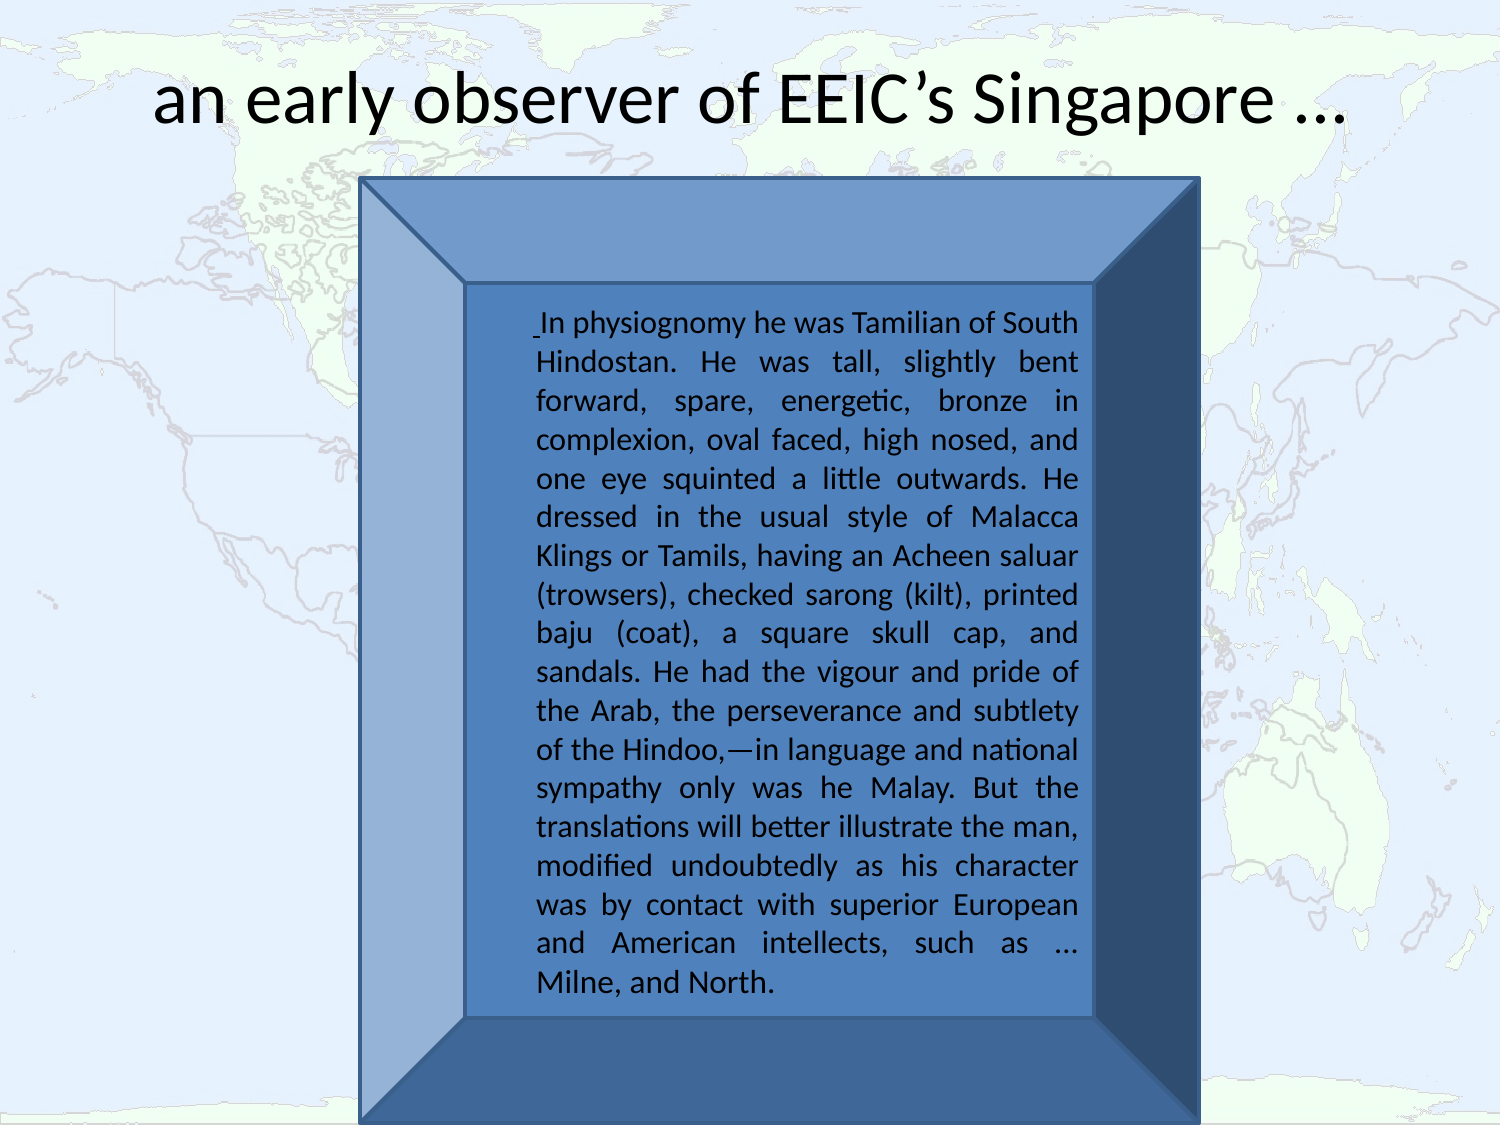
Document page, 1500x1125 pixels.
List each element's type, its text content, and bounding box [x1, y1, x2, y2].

text_box In physiognomy he was Tamilian of South Hindostan. He was tall, slightly bent forward, spare, energetic, bronze in complexion, oval faced, high nosed, and one eye squinted a little outwards. He dressed in the usual style of Malacca Klings or Tamils, having an Acheen saluar (trowsers), checked sarong (kilt), printed baju (coat), a square skull cap, and sandals. He had the vigour and pride of the Arab, the perseverance and subtlety of the Hindoo,—in language and national sympathy only was he Malay. But the translations will better illustrate the man, modified undoubtedly as his character was by contact with superior European and American intellects, such as ... Milne, and North. [358, 176, 1201, 1125]
title an early observer of EEIC’s Singapore ... [76, 0, 1427, 188]
